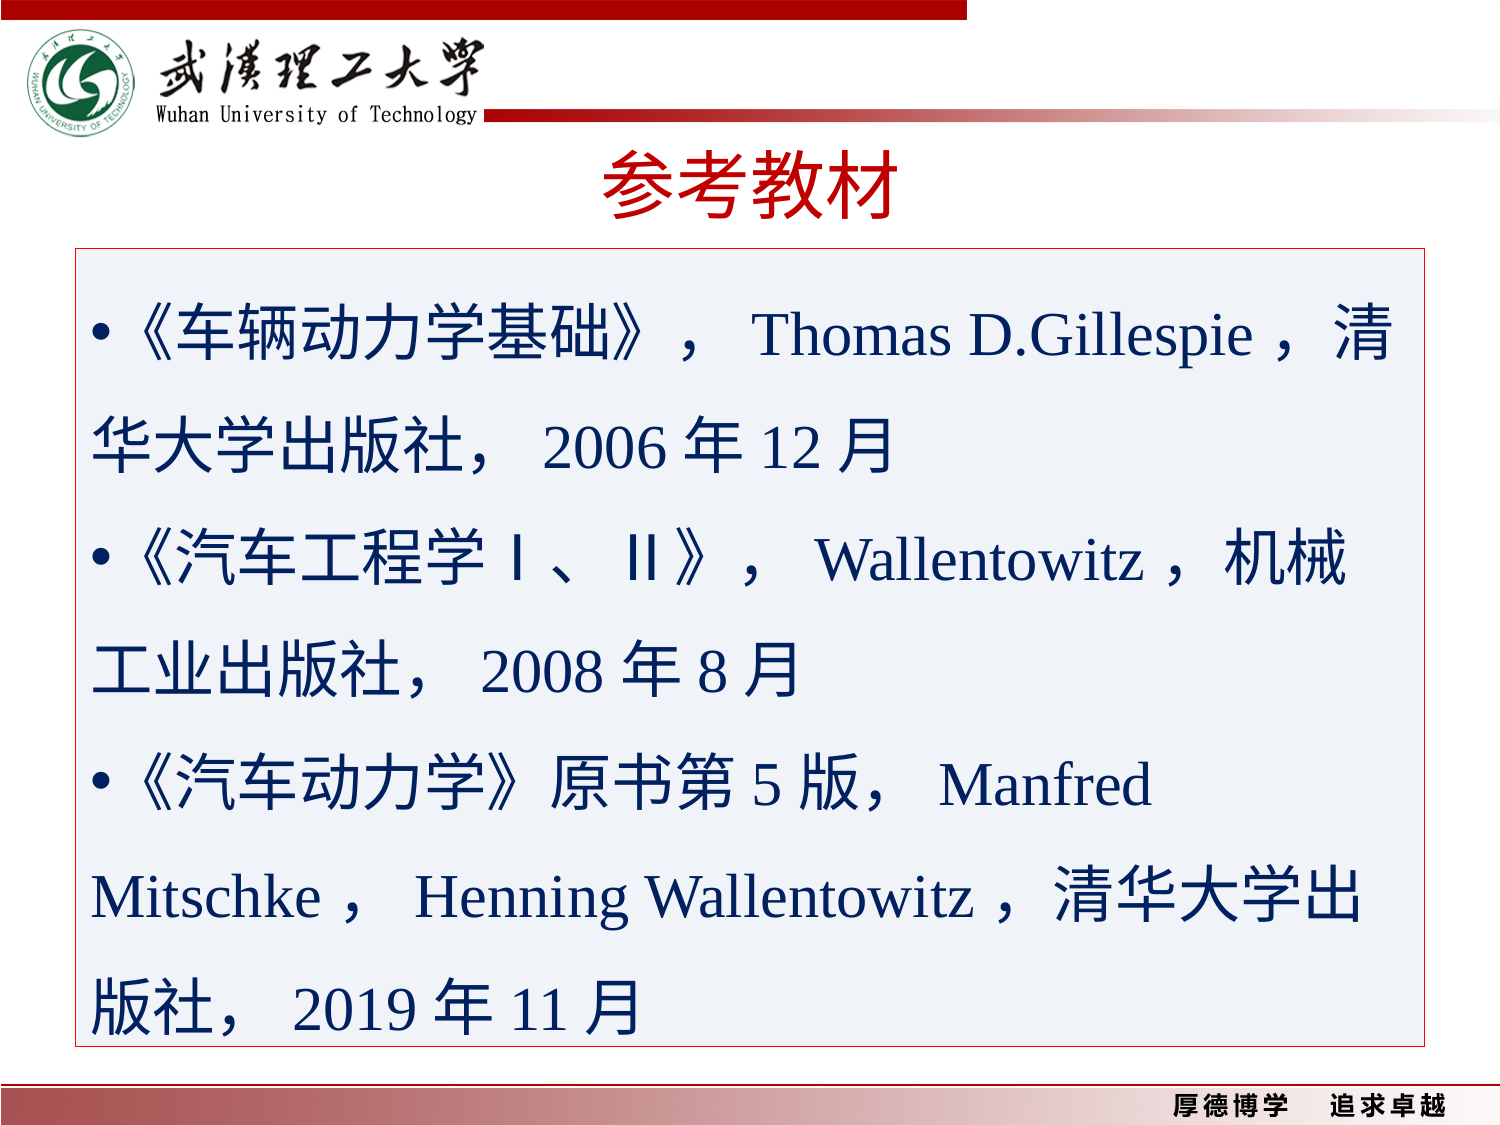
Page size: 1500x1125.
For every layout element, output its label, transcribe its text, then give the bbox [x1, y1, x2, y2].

picture [0, 0, 1500, 1125]
title 参考教材 [75, 90, 1425, 278]
list 《车辆动力学基础》，Thomas D.Gillespie，清华大学出版社，2006年12月 《汽车工程学Ⅰ、Ⅱ》，Wallentowitz，机械工业出版社，2008年8月 《汽车动力学》原书第5版，Manfred Mitschke，Henning Wallentowitz，清华大学出版社，2019年11月 [75, 278, 1425, 1047]
